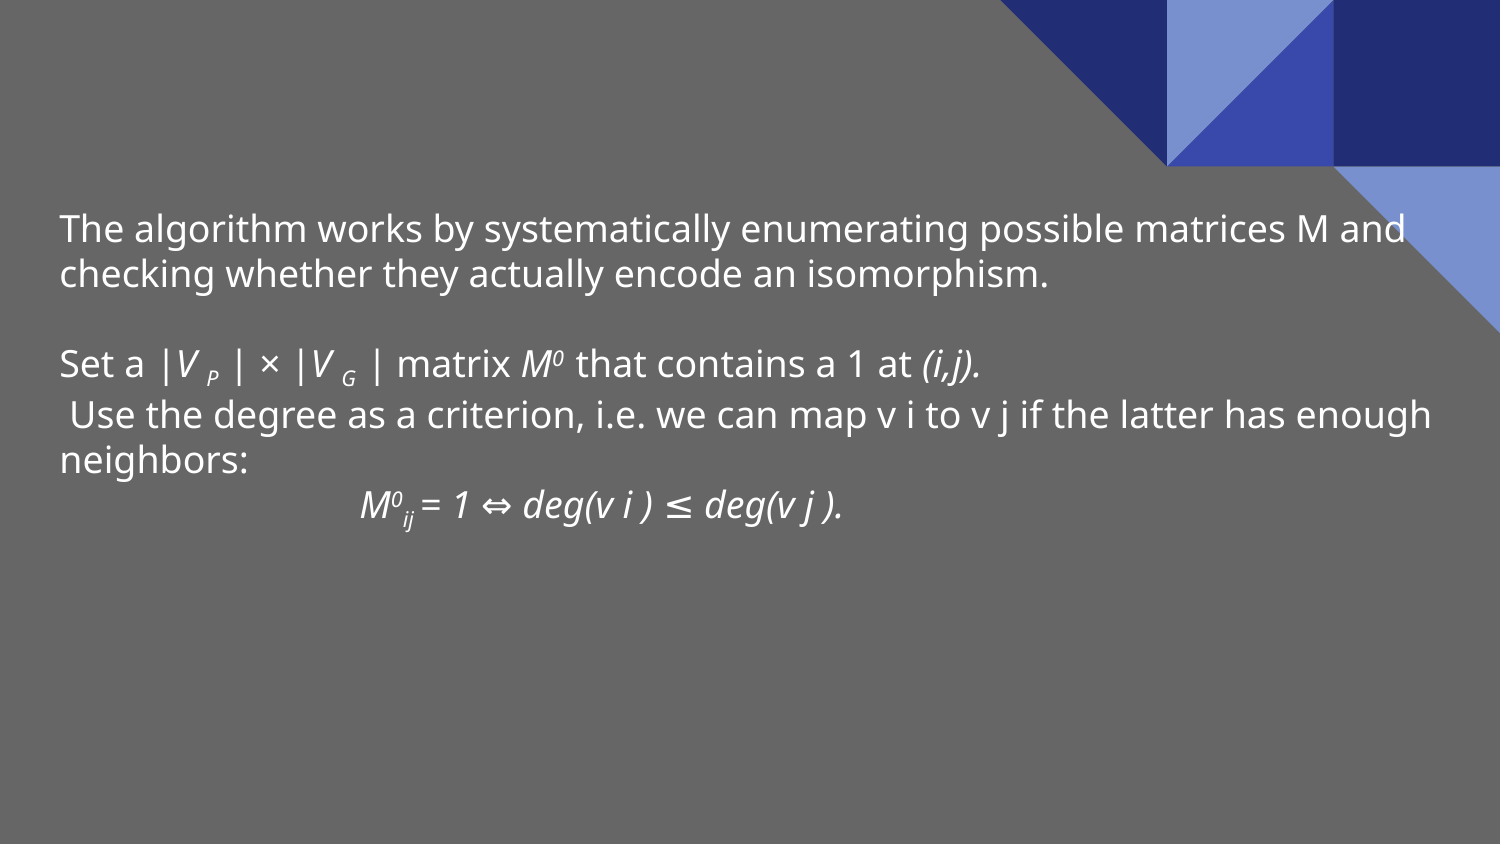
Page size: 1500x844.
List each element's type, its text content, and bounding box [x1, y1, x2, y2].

subtitle The algorithm works by systematically enumerating possible matrices M and checking whether they actually encode an isomorphism. Set a |V P | × |V G | matrix M0 that contains a 1 at (i,j). Use the degree as a criterion, i.e. we can map v i to v j if the latter has enough neighbors: M0ij = 1 ⇔ deg(v i ) ≤ deg(v j ). [44, 189, 1456, 681]
